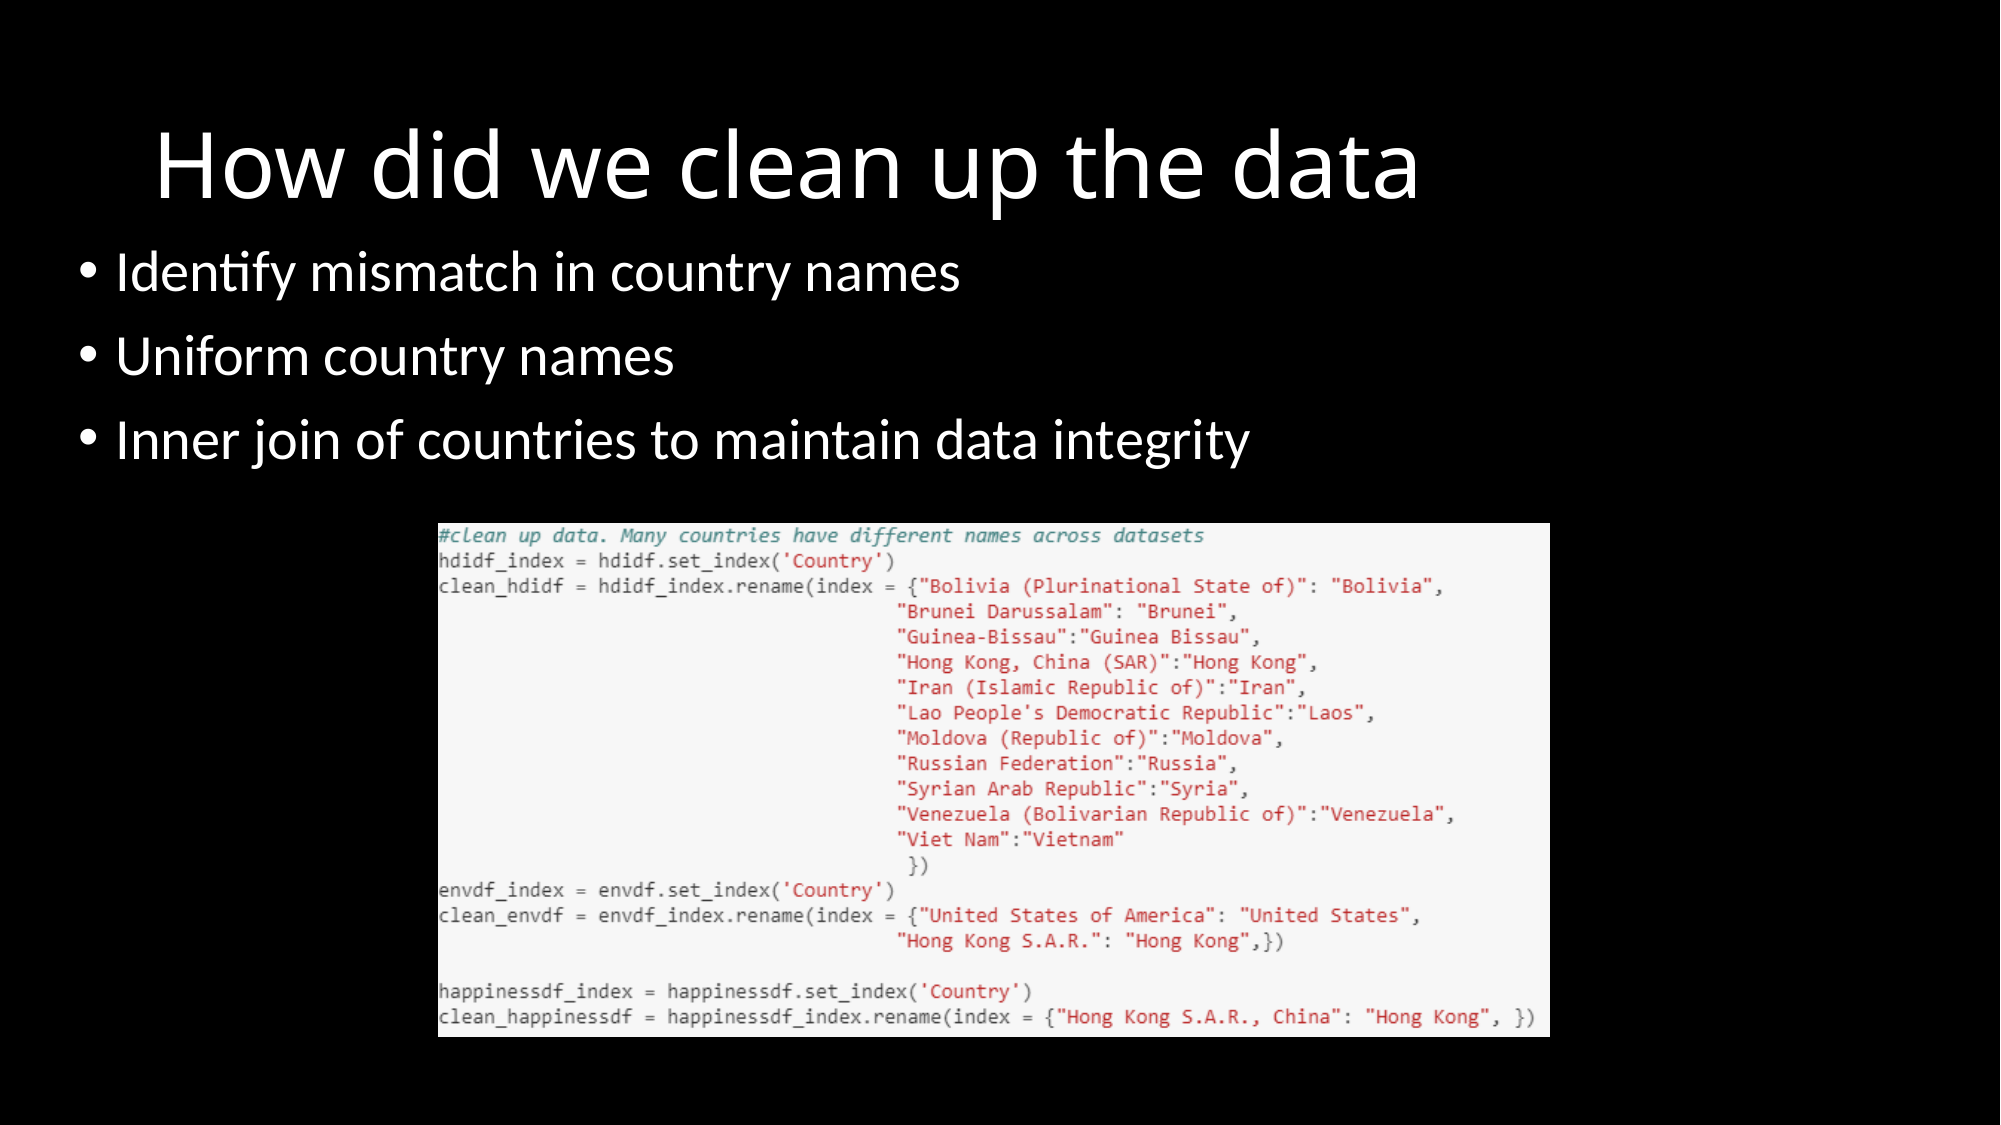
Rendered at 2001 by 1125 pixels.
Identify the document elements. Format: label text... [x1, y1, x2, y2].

picture [438, 523, 1550, 1037]
title How did we clean up the data [137, 59, 1863, 234]
list Identify mismatch in country names Uniform country names Inner join of countries to maintain data integrity [63, 234, 1936, 524]
